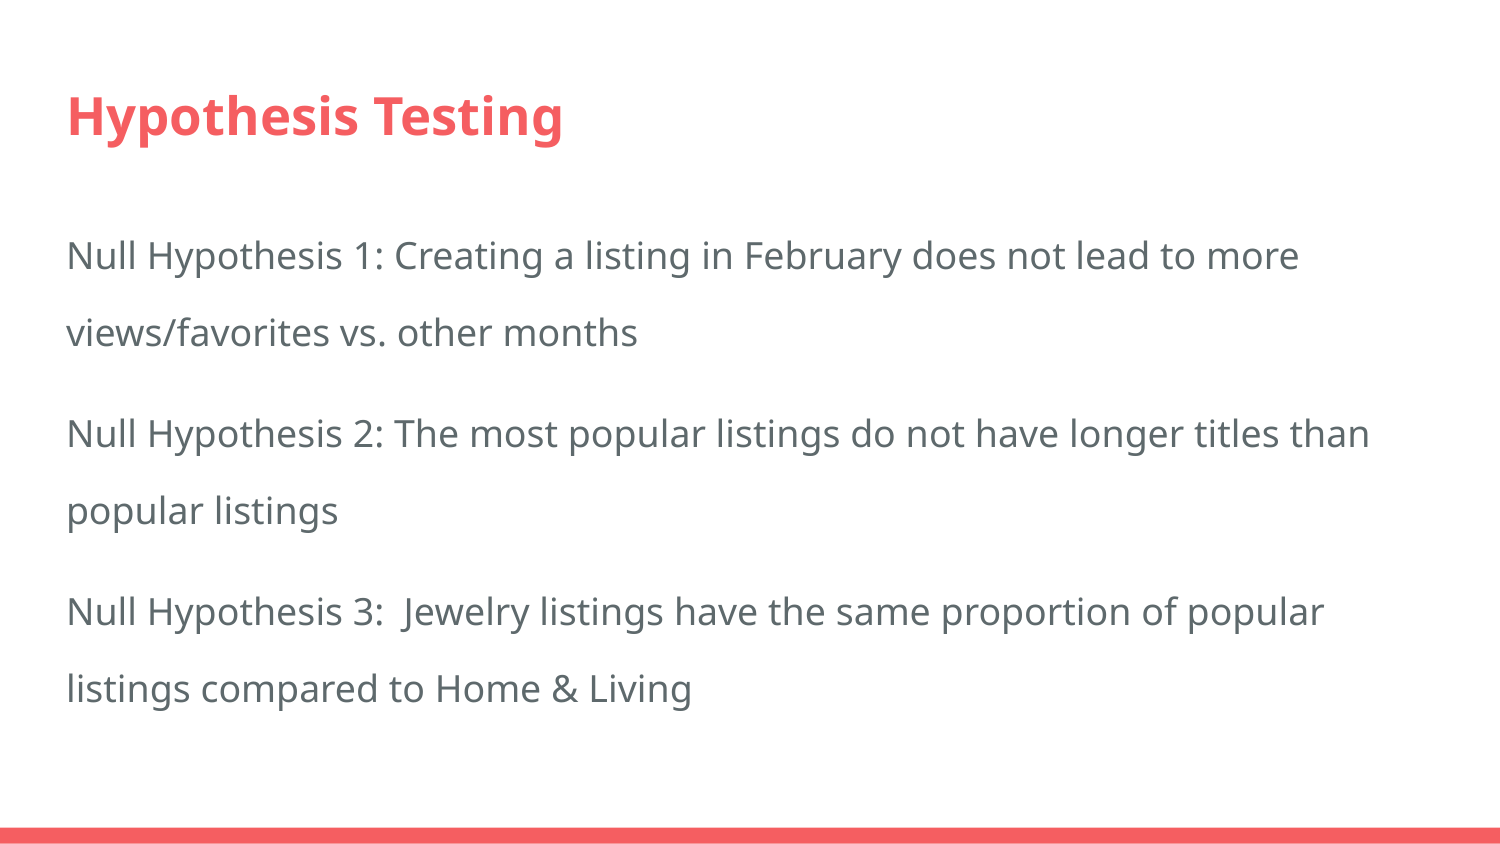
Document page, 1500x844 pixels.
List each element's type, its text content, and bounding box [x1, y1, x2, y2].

title Hypothesis Testing [51, 64, 1449, 167]
list Null Hypothesis 1: Creating a listing in February does not lead to more views/favorites vs. other months Null Hypothesis 2: The most popular listings do not have longer titles than popular listings Null Hypothesis 3: Jewelry listings have the same proportion of popular listings compared to Home & Living [51, 189, 1449, 750]
